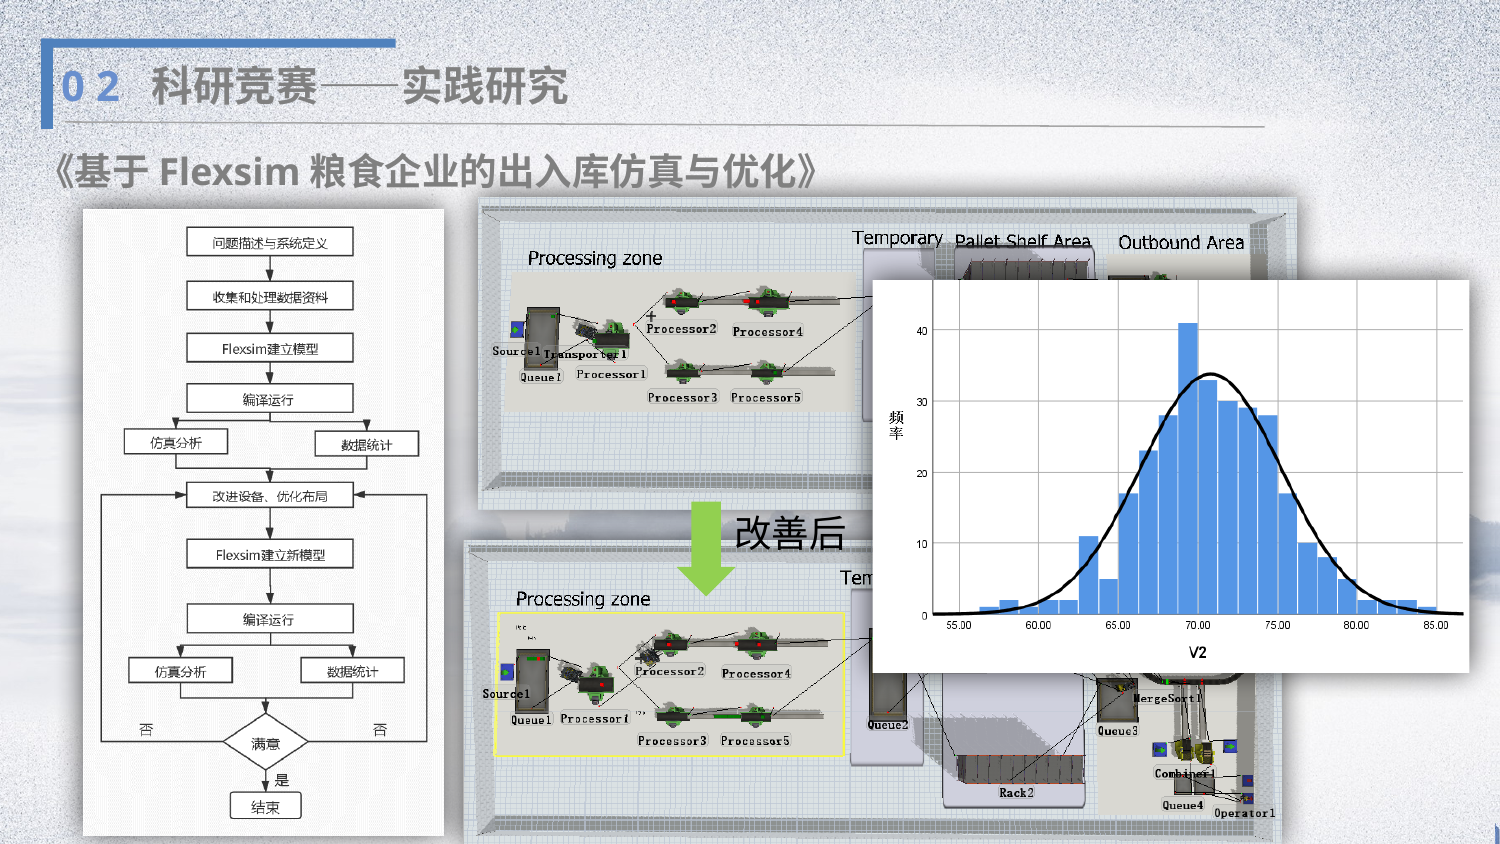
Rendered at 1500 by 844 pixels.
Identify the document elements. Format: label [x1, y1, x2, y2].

picture [0, 0, 1500, 844]
text_box [400, 121, 1265, 128]
text_box [462, 501, 1283, 844]
text_box [41, 38, 396, 130]
